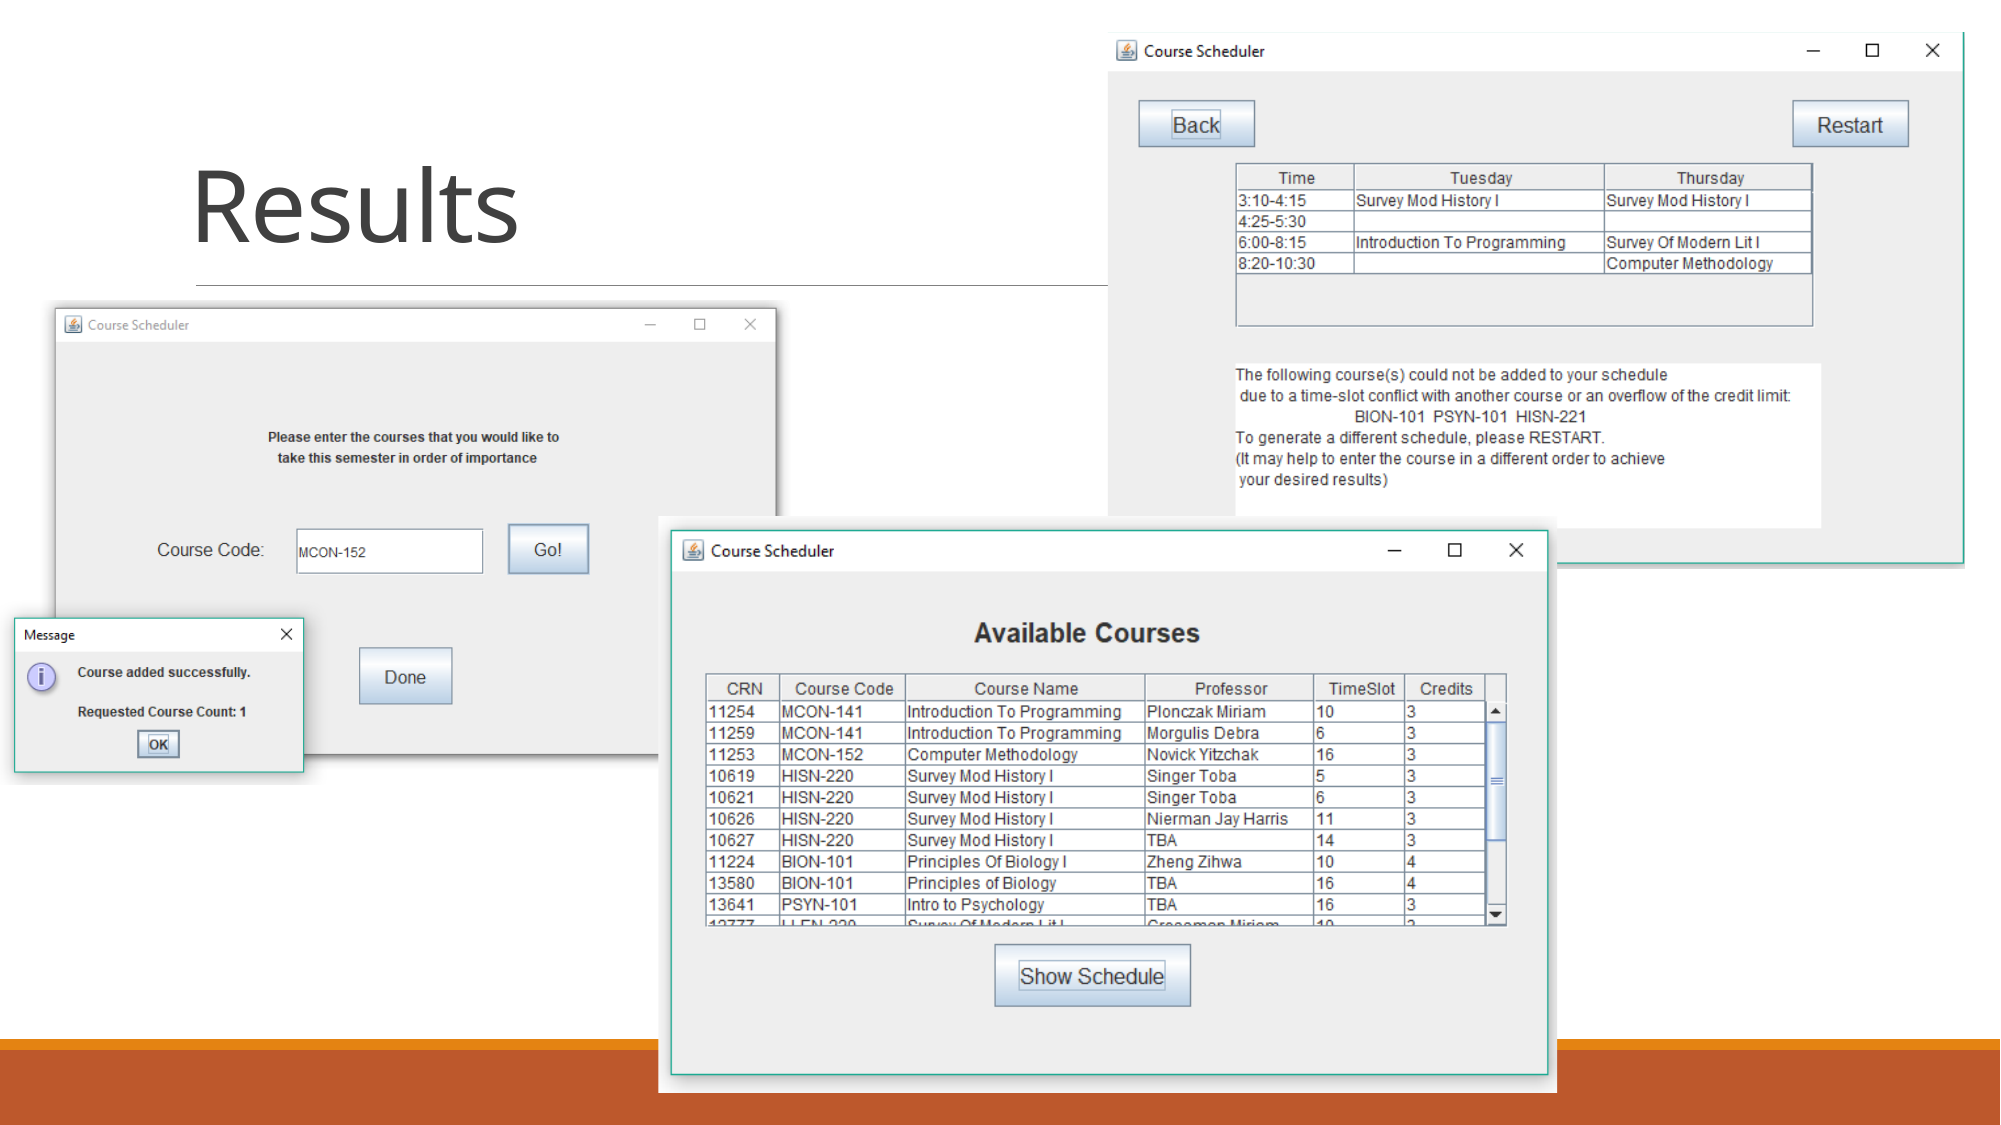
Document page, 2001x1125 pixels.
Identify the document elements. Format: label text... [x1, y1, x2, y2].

picture [0, 31, 1966, 1094]
title Results [174, 32, 1105, 271]
